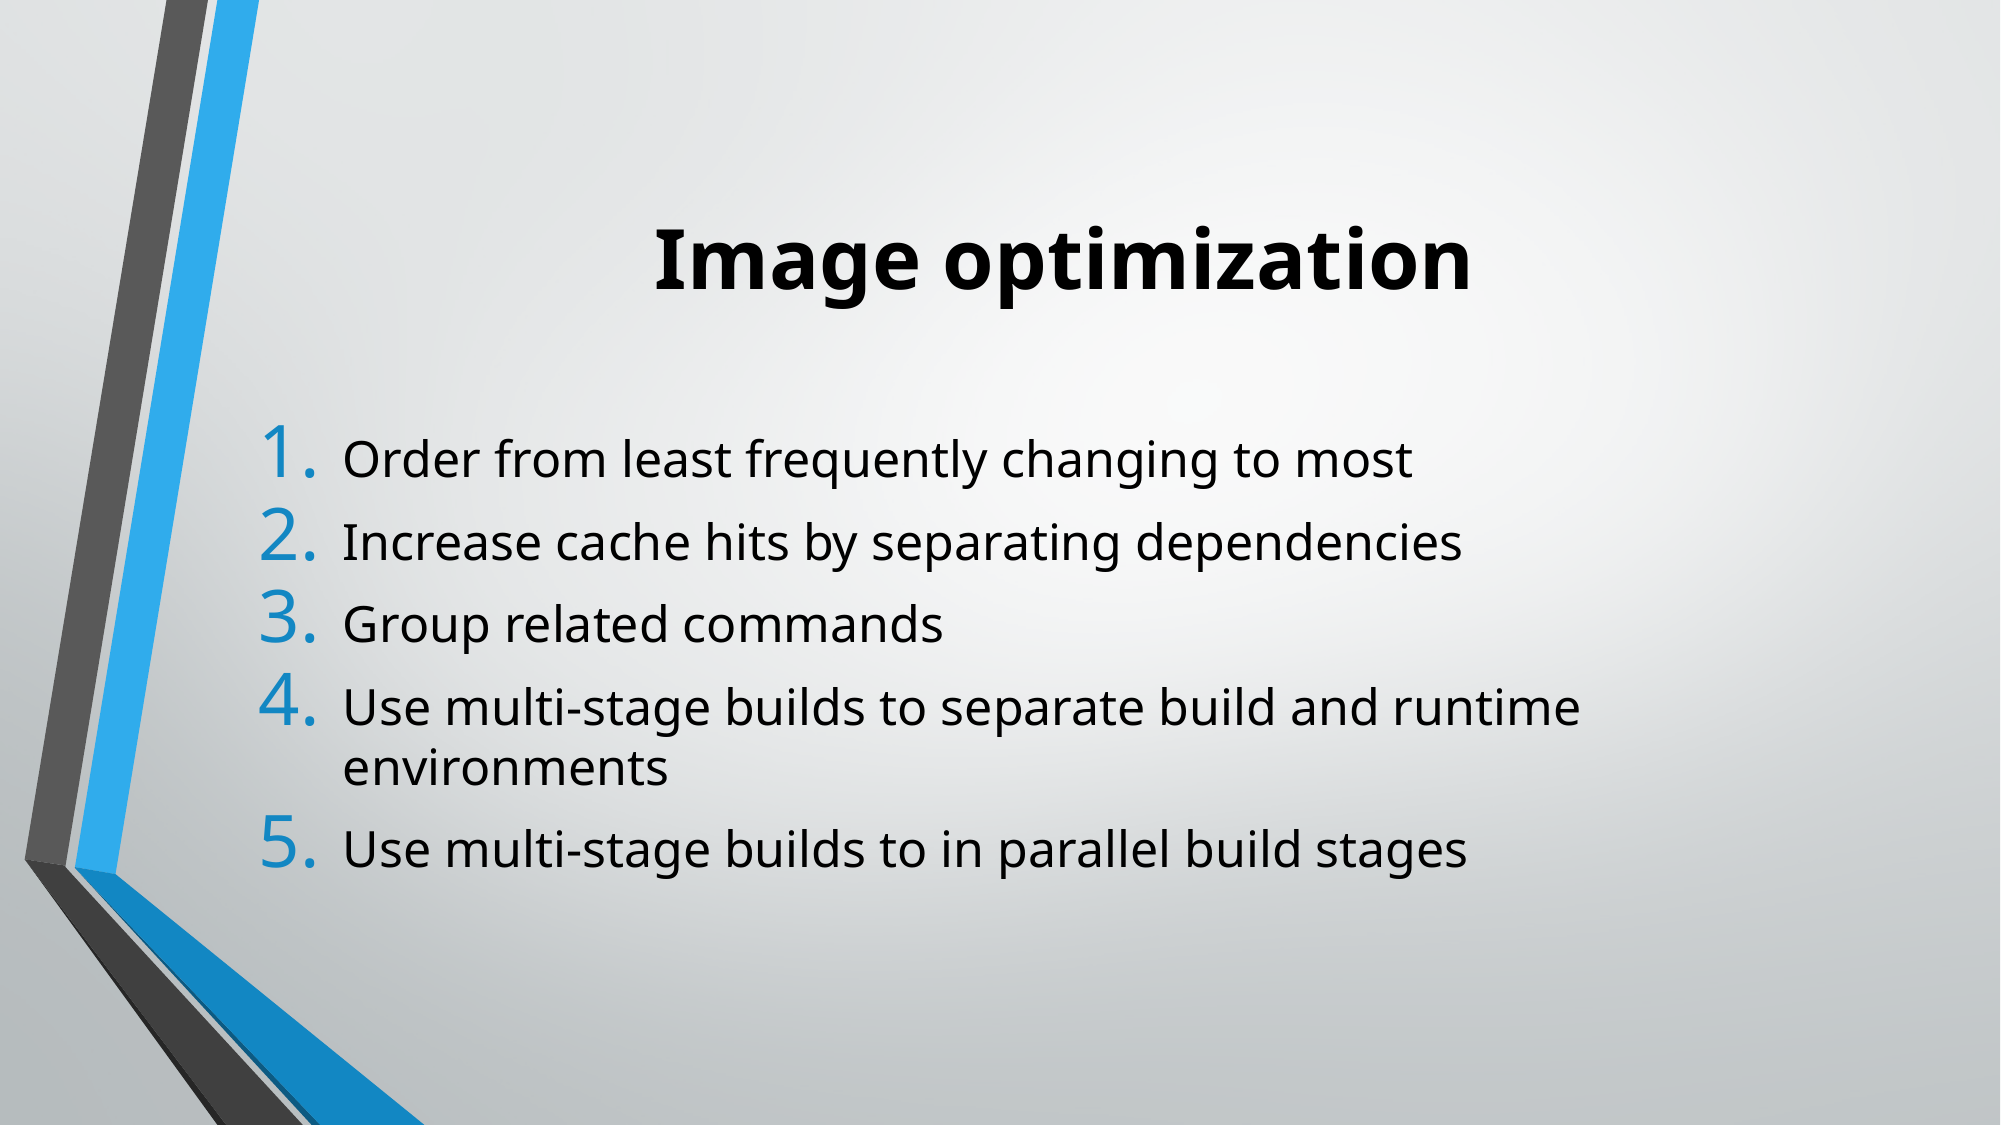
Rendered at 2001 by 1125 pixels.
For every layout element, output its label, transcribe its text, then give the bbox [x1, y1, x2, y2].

title Image optimization [243, 112, 1887, 400]
list Order from least frequently changing to most Increase cache hits by separating dependencies Group related commands Use multi-stage builds to separate build and runtime environments Use multi-stage builds to in parallel build stages [243, 437, 1887, 950]
